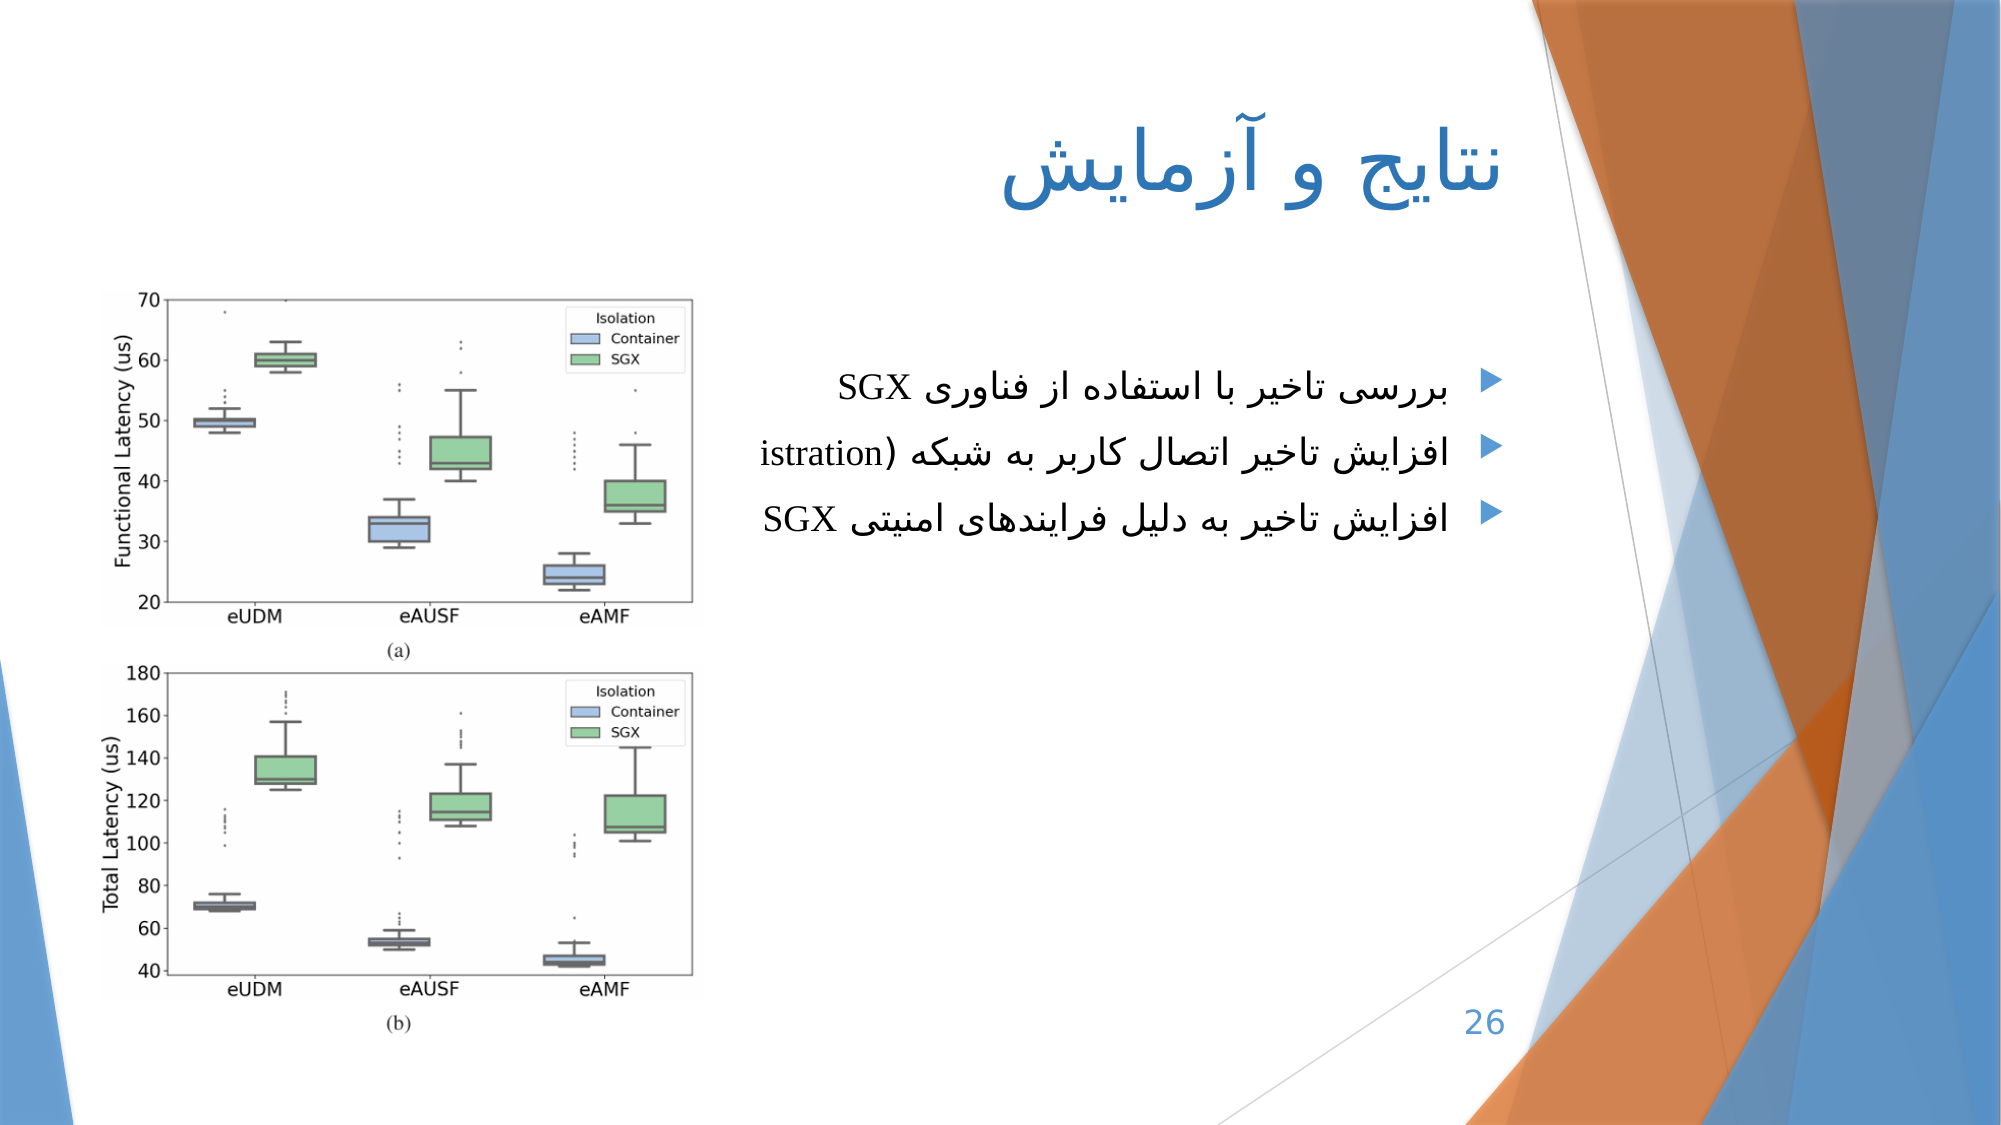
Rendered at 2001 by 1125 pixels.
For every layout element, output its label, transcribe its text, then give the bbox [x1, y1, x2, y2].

title نتایج و آزمایش [111, 99, 1522, 317]
list بررسی تاخیر با استفاده از فناوری SGX افزایش تاخیر اتصال کاربر به شبکه (UE REgistration) افزایش تاخیر به دلیل فرایندهای امنیتی SGX [765, 354, 1522, 992]
picture [80, 269, 761, 1052]
slide_number 26 [1409, 991, 1522, 1051]
